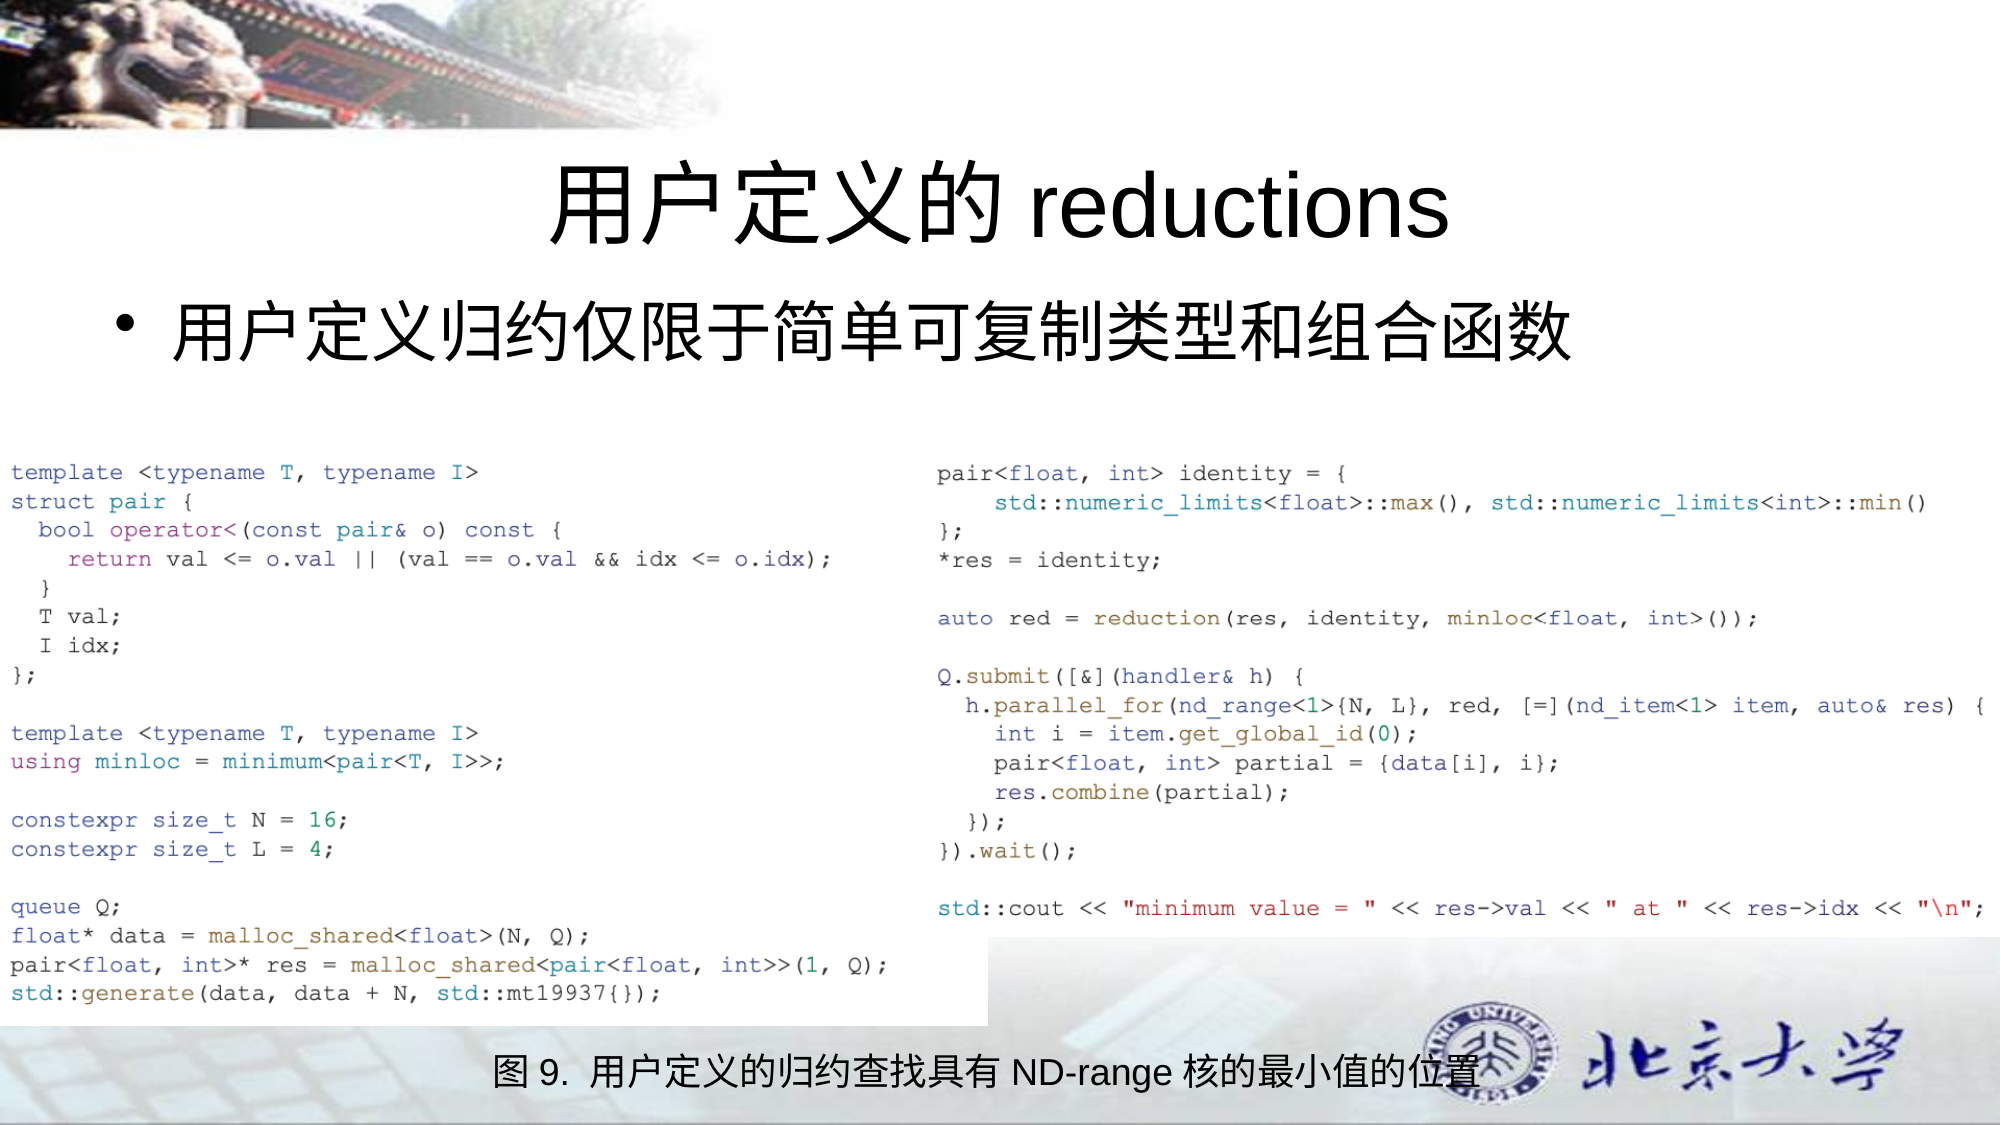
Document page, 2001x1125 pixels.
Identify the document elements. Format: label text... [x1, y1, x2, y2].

picture [0, 0, 2000, 1125]
title 用户定义的reductions [99, 145, 1900, 258]
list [0, 454, 988, 1026]
text_box 用户定义归约仅限于简单可复制类型和组合函数 [99, 282, 1900, 417]
text_box 图9. 用户定义的归约查找具有ND-range核的最小值的位置 [477, 1040, 1498, 1100]
